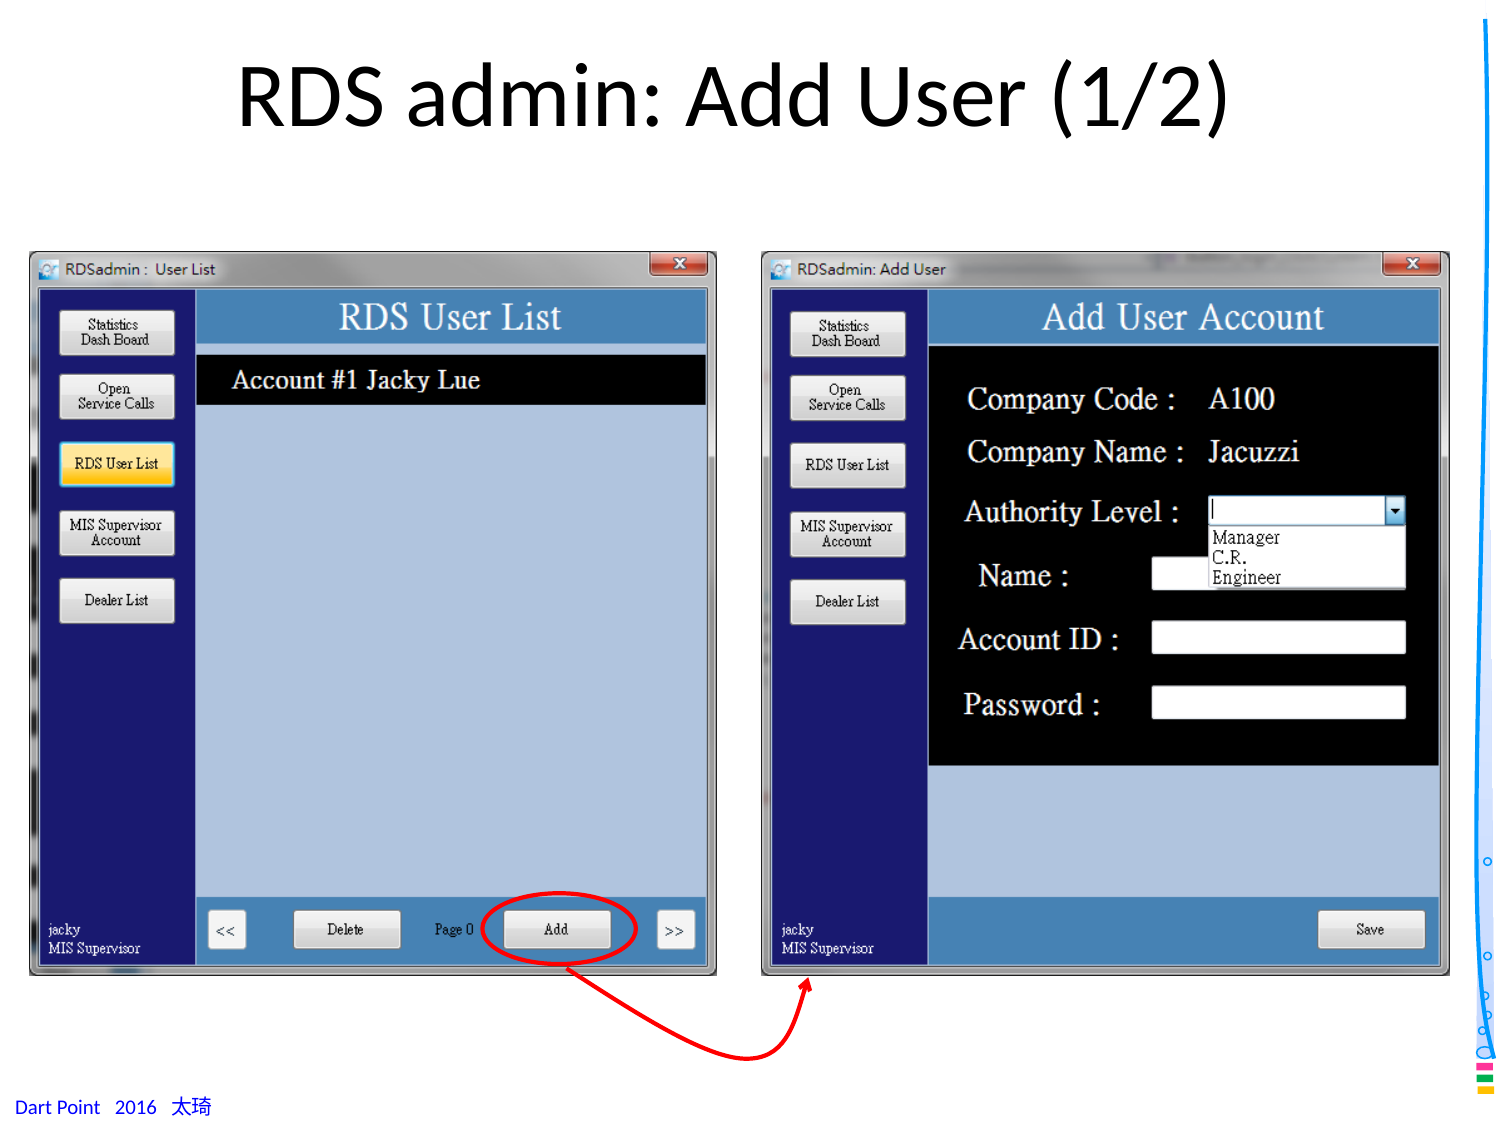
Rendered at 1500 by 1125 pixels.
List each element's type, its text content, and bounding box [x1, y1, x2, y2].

text_box [588, 973, 813, 1061]
picture [29, 251, 718, 976]
title RDS admin: Add User (1/2) [0, 7, 1471, 173]
picture [761, 251, 1450, 976]
